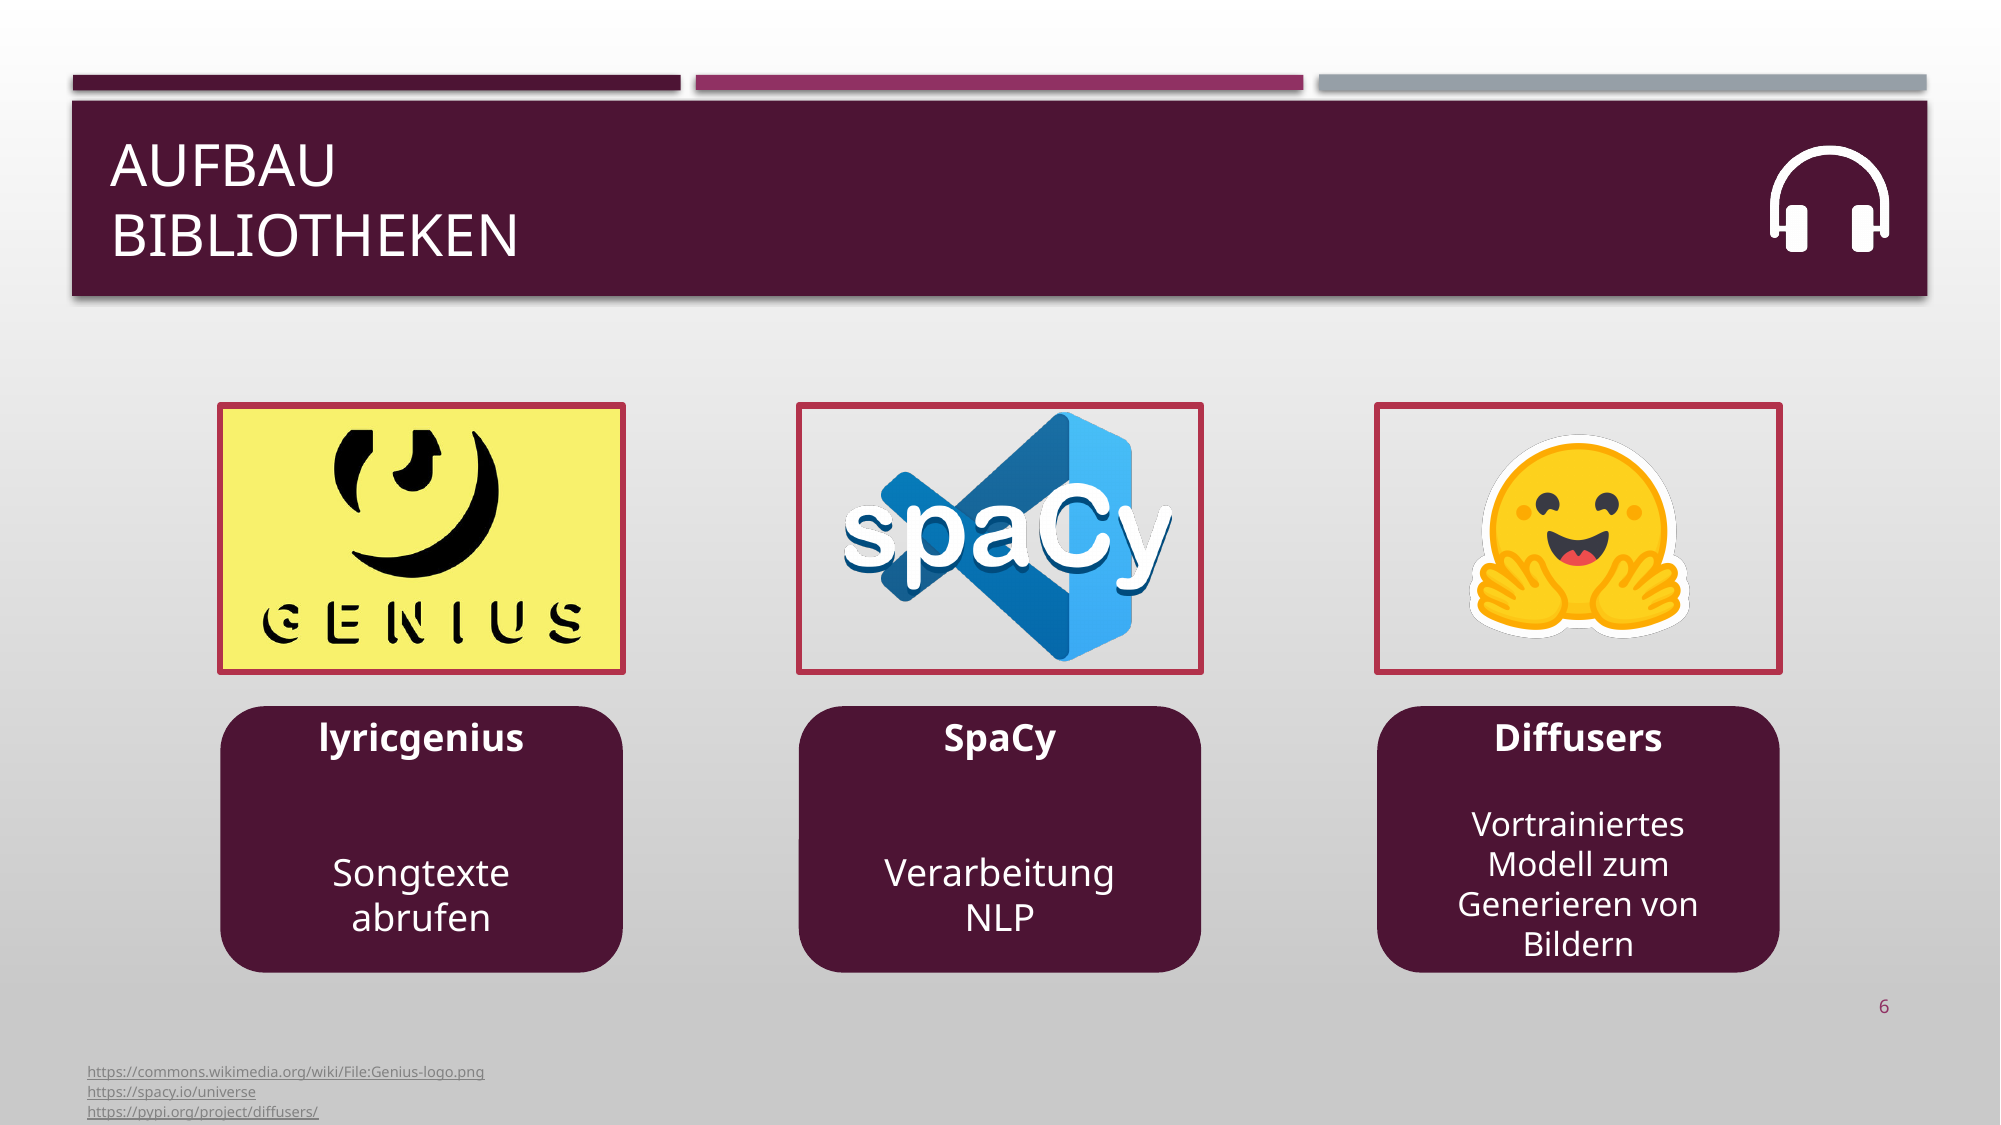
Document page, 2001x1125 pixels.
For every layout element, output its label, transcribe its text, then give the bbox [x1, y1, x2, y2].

text_box SpaCy Verarbeitung NLP [830, 706, 1170, 946]
title Aufbau Bibliotheken [95, 115, 1905, 282]
picture [1463, 423, 1694, 654]
picture [823, 391, 1177, 686]
text_box [1182, 404, 1203, 674]
text_box [1375, 704, 1782, 975]
picture [219, 404, 624, 673]
text_box Diffusers Vortrainiertes Modell zum Generieren von Bildern [1408, 706, 1748, 971]
text_box [1375, 404, 1781, 674]
text_box https://commons.wikimedia.org/wiki/File:Genius-logo.png https://spacy.io/universe https://pypi.org/project/diffusers/ [72, 1055, 1230, 1125]
slide_number 6 [1732, 977, 1905, 1037]
text_box [796, 706, 1204, 975]
picture [1754, 122, 1906, 274]
text_box [797, 404, 817, 674]
text_box lyricgenius Songtexte abrufen [251, 706, 591, 946]
text_box [218, 704, 625, 975]
